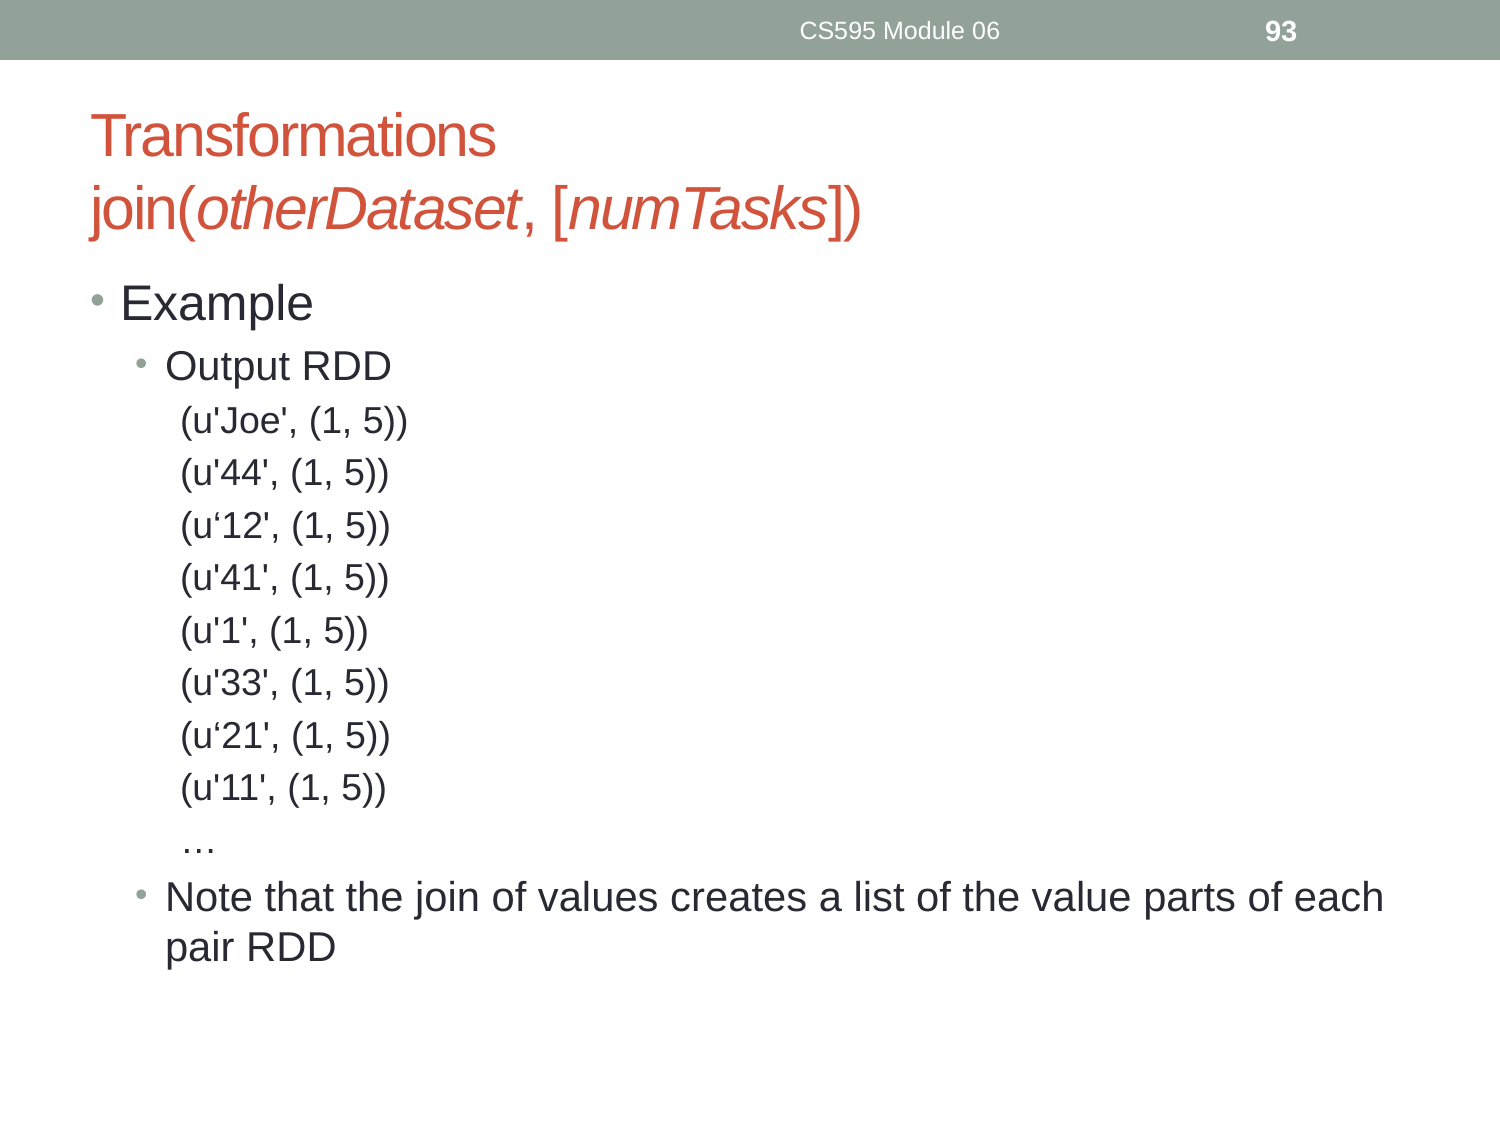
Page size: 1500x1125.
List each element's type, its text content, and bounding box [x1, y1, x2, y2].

footer CS595 Module 06 [562, 3, 1238, 57]
title Transformations join(otherDataset, [numTasks]) [75, 87, 1425, 250]
list Example Output RDD (u'Joe', (1, 5)) (u'44', (1, 5)) (u‘12', (1, 5)) (u'41', (1, 5)) (u'1', (1, 5)) (u'33', (1, 5)) (u‘21', (1, 5)) (u'11', (1, 5)) … Note that the join of values creates a list of the value parts of each pair RDD [75, 262, 1425, 1063]
slide_number 93 [1250, 3, 1425, 57]
